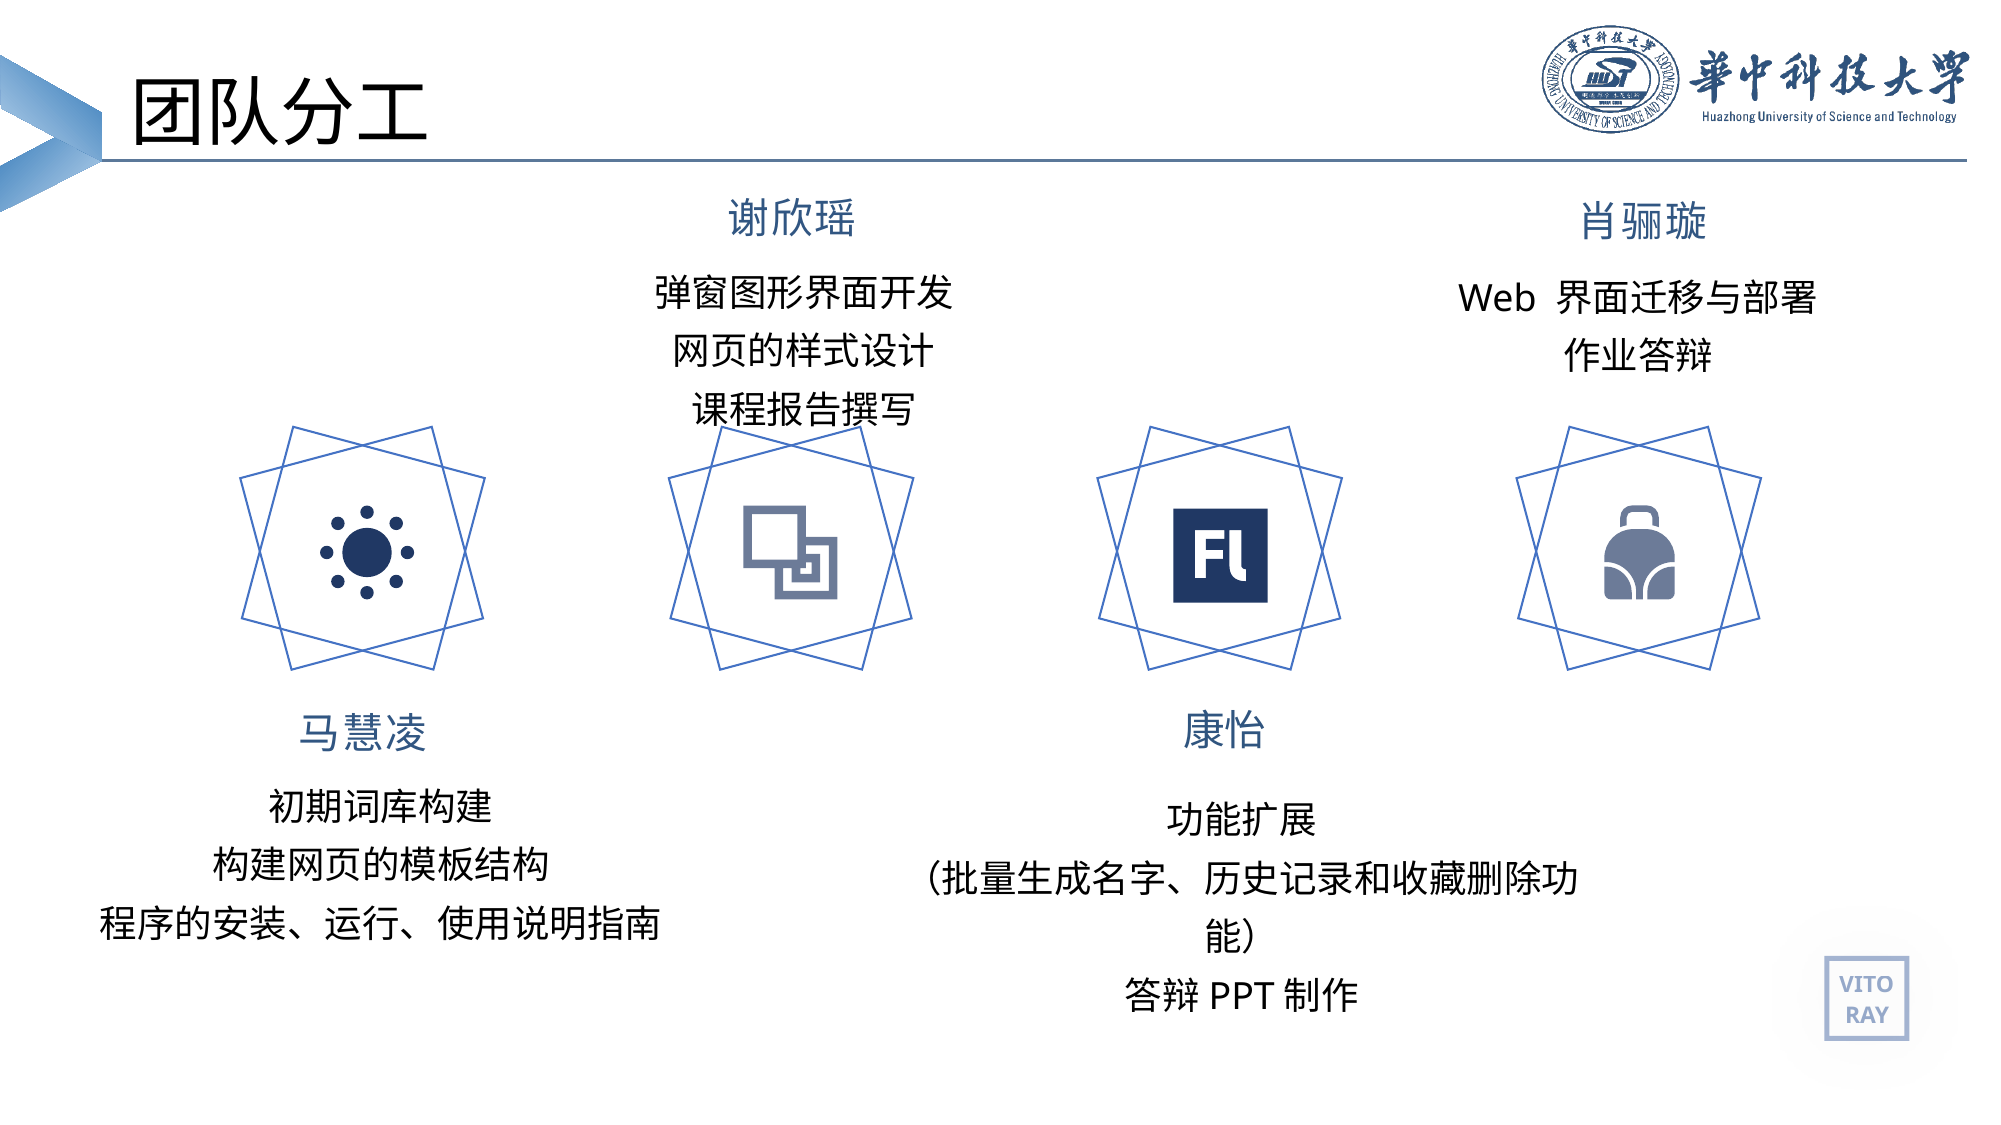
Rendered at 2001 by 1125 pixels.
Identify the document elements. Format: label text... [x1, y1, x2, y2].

text_box 谢欣瑶 [687, 183, 897, 249]
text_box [0, 55, 102, 212]
text_box 初期词库构建 构建网页的模板结构 程序的安装、运行、使用说明指南 [79, 762, 682, 985]
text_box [691, 449, 892, 648]
text_box VITO [1807, 962, 1927, 992]
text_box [1119, 449, 1320, 648]
text_box [1823, 1036, 1910, 1042]
text_box RAY [1807, 992, 1927, 1036]
text_box 功能扩展 （批量生成名字、历史记录和收藏删除功能） 答辩PPT制作 [861, 775, 1622, 1025]
text_box [1823, 955, 1910, 962]
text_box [262, 449, 463, 648]
text_box Web 界面迁移与部署 作业答辩 [1388, 252, 1888, 385]
picture [1528, 0, 1986, 155]
text_box 康怡 [1120, 696, 1330, 762]
text_box 弹窗图形界面开发 网页的样式设计 课程报告撰写 [542, 248, 1066, 439]
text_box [1538, 449, 1739, 648]
text_box 团队分工 [116, 57, 1116, 160]
text_box 马慧凌 [258, 699, 469, 765]
text_box 肖骊璇 [1537, 187, 1747, 252]
